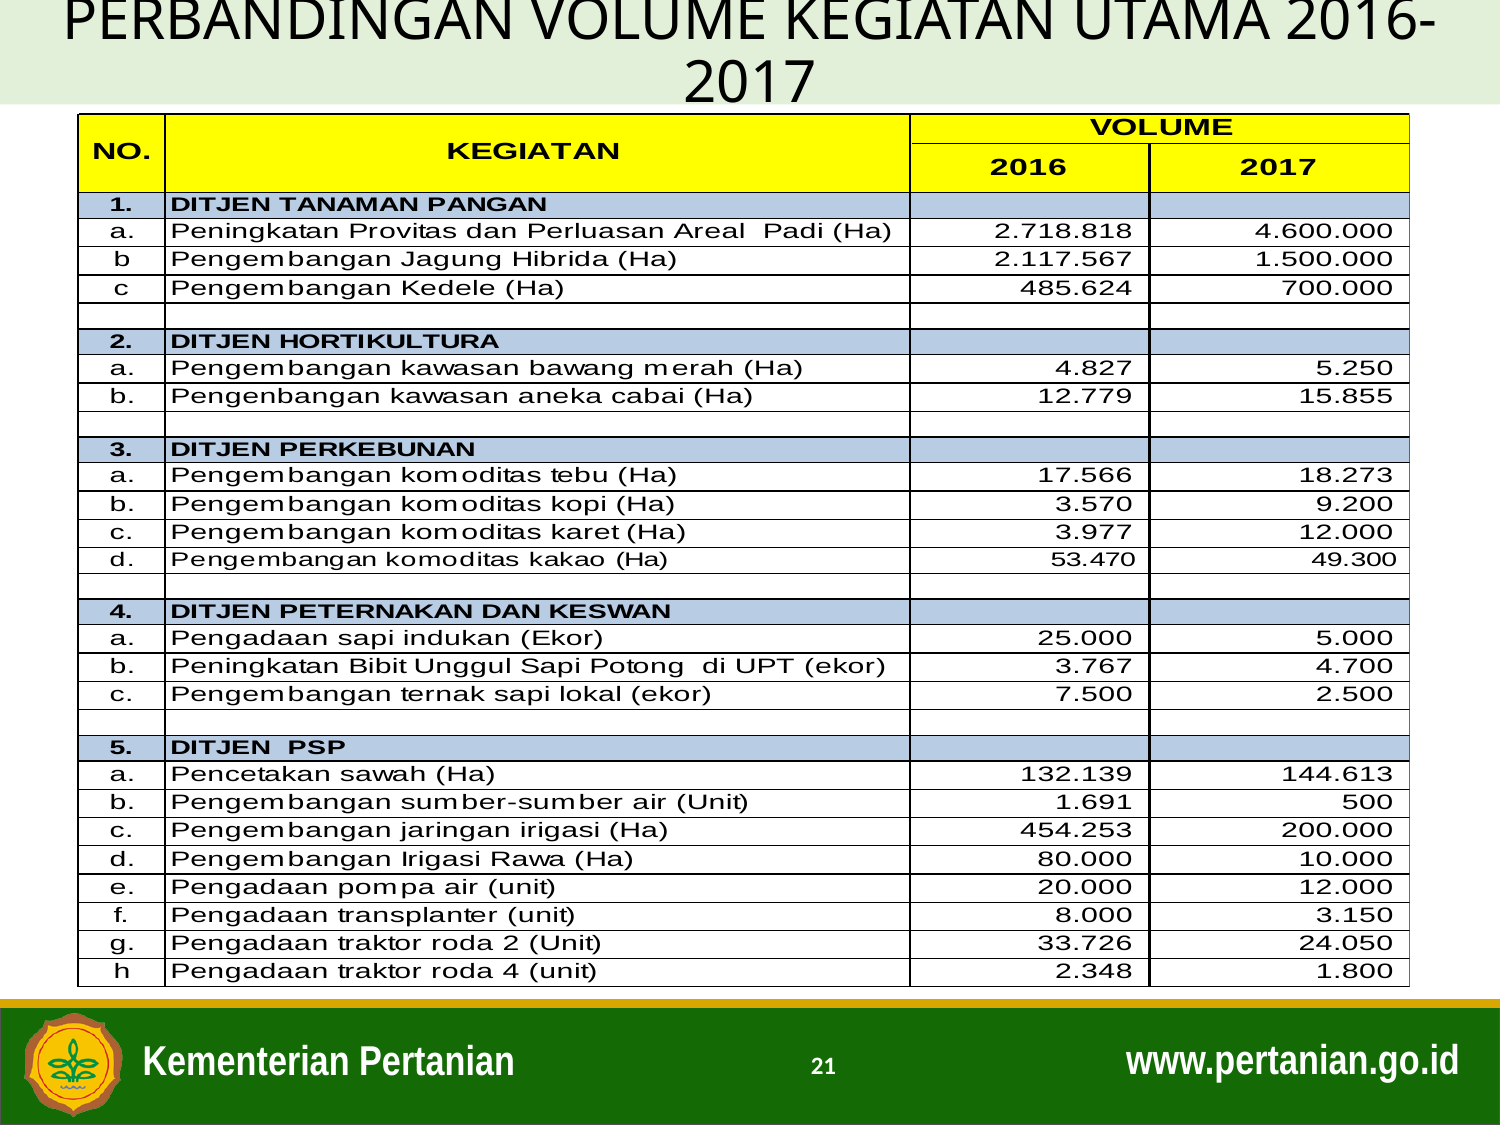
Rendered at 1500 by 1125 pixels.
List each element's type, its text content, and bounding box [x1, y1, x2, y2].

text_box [76, 113, 1412, 988]
slide_number 21 [513, 1034, 852, 1095]
title PERBANDINGAN VOLUME KEGIATAN UTAMA 2016-2017 [0, 0, 1500, 105]
picture [15, 1008, 128, 1124]
